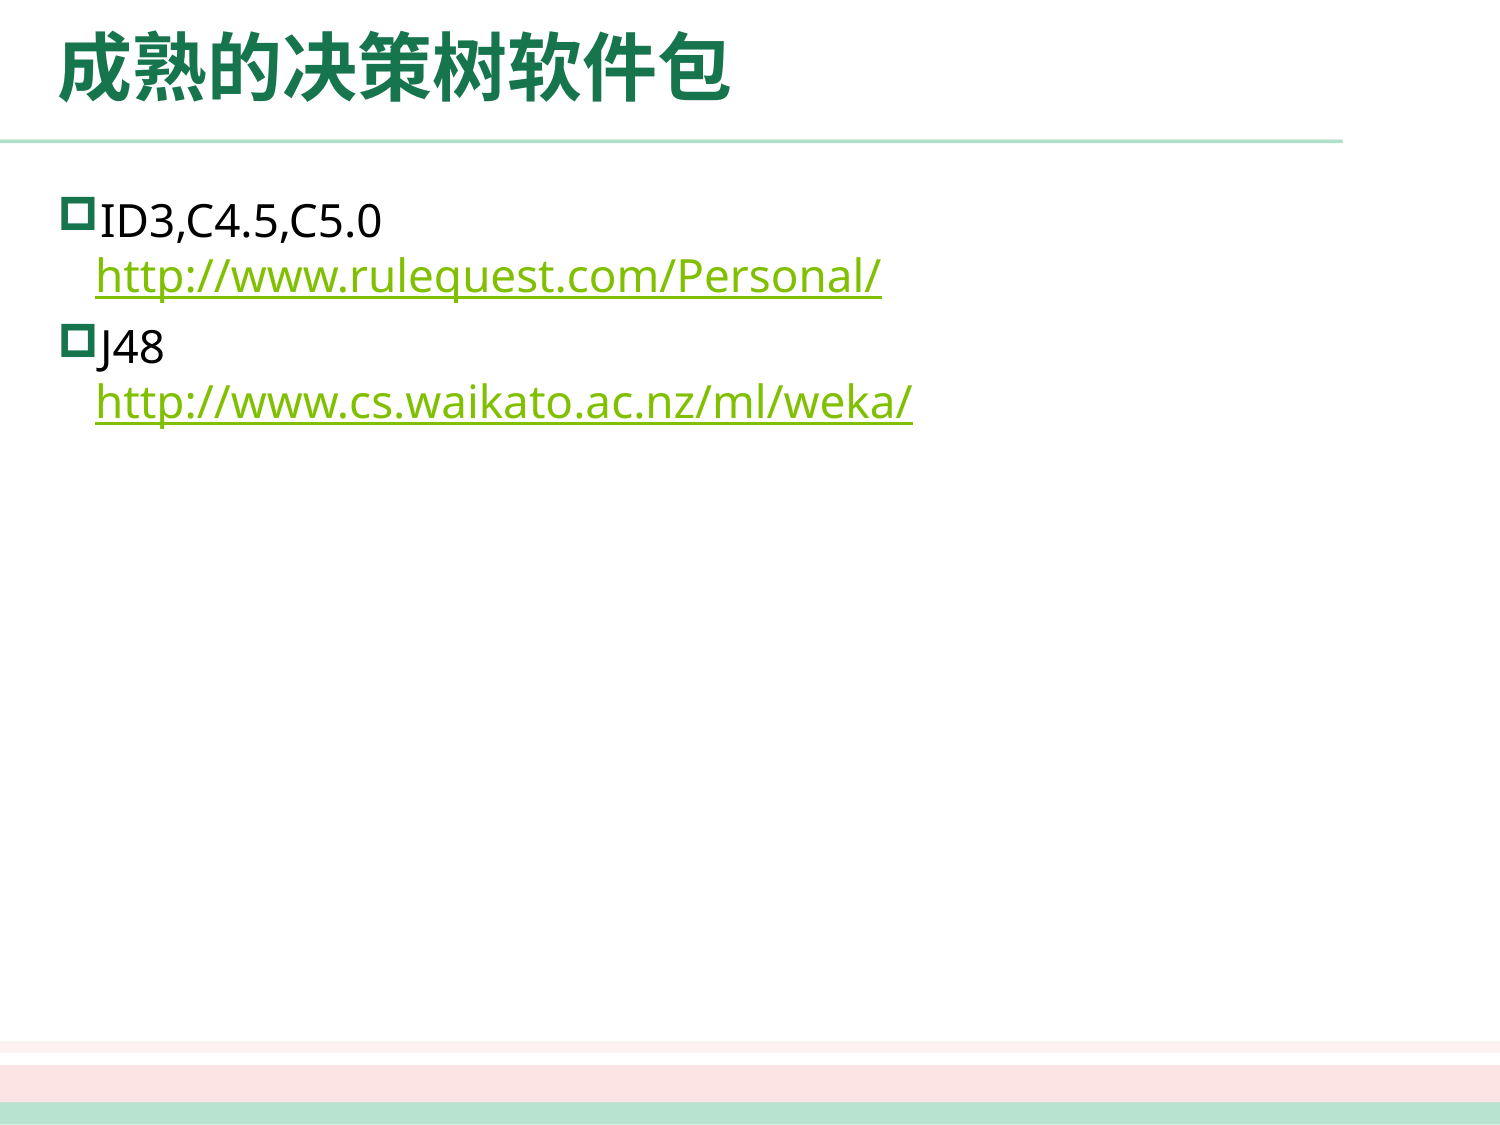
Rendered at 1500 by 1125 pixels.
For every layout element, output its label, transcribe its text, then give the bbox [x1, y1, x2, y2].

list ID3,C4.5,C5.0 http://www.rulequest.com/Personal/ J48 http://www.cs.waikato.ac.nz/ml/weka/ [42, 190, 1457, 999]
picture [0, 0, 1500, 1125]
title 成熟的决策树软件包 [42, 7, 1337, 135]
